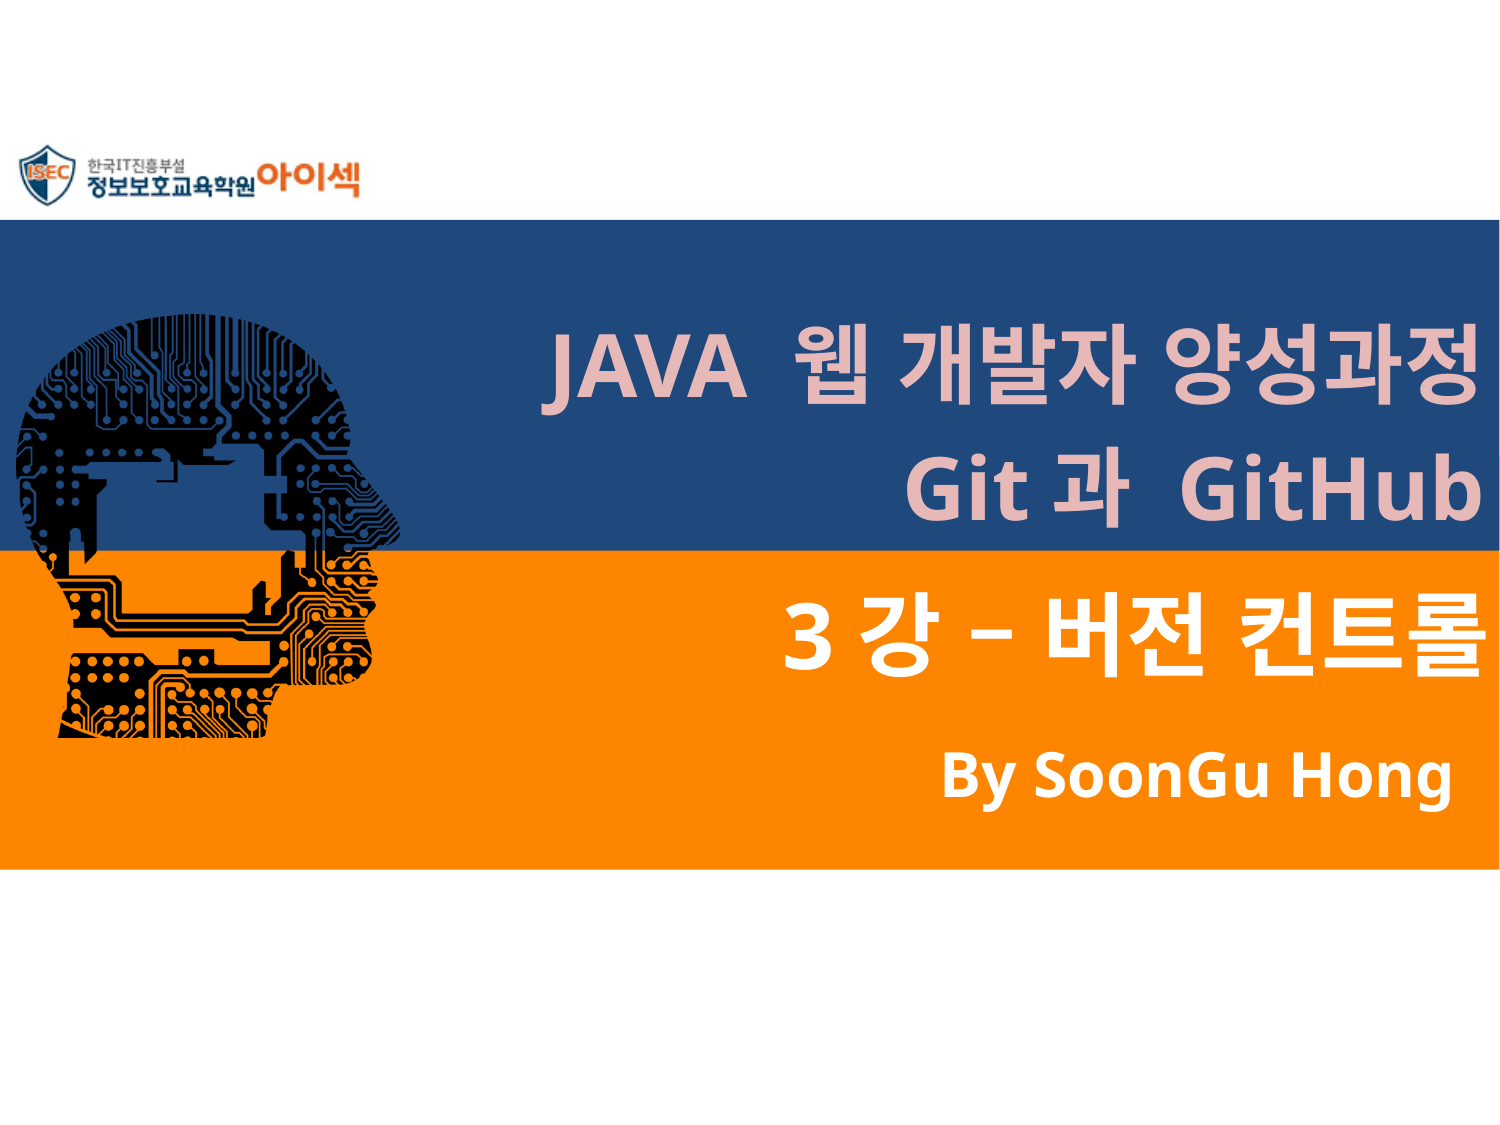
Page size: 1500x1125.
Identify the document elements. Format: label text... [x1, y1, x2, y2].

picture [0, 28, 400, 219]
subtitle JAVA 웹 개발자 양성과정 Git과 GitHub [450, 302, 1500, 504]
title 3강 – 버전 컨트롤 [0, 550, 1500, 716]
picture [16, 314, 400, 550]
text_box By SoonGu Hong [631, 727, 1471, 818]
picture [16, 716, 400, 738]
